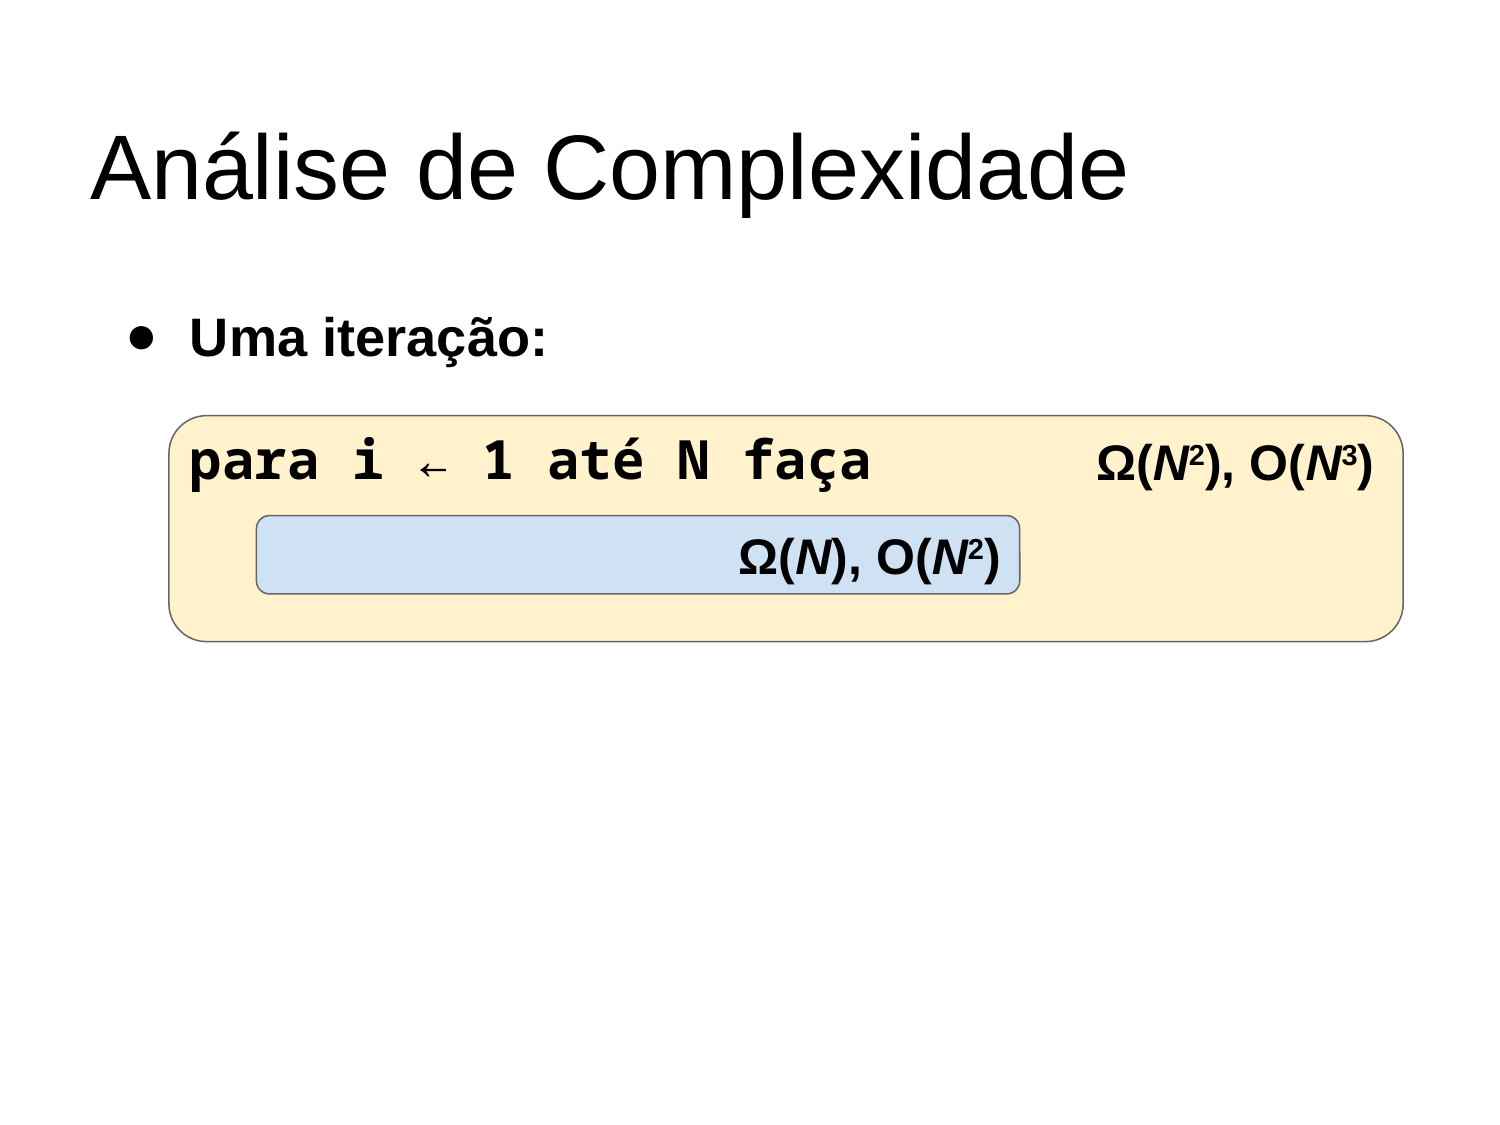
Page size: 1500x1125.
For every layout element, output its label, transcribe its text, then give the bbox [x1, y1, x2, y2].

text_box Ω(N2), O(N3) [967, 415, 1390, 494]
text_box [168, 415, 1404, 642]
text_box Ω(N), O(N2) [256, 515, 1020, 594]
list Uma iteração: para i ← 1 até N faça [99, 287, 1450, 394]
title Análise de Complexidade [75, 45, 1425, 233]
